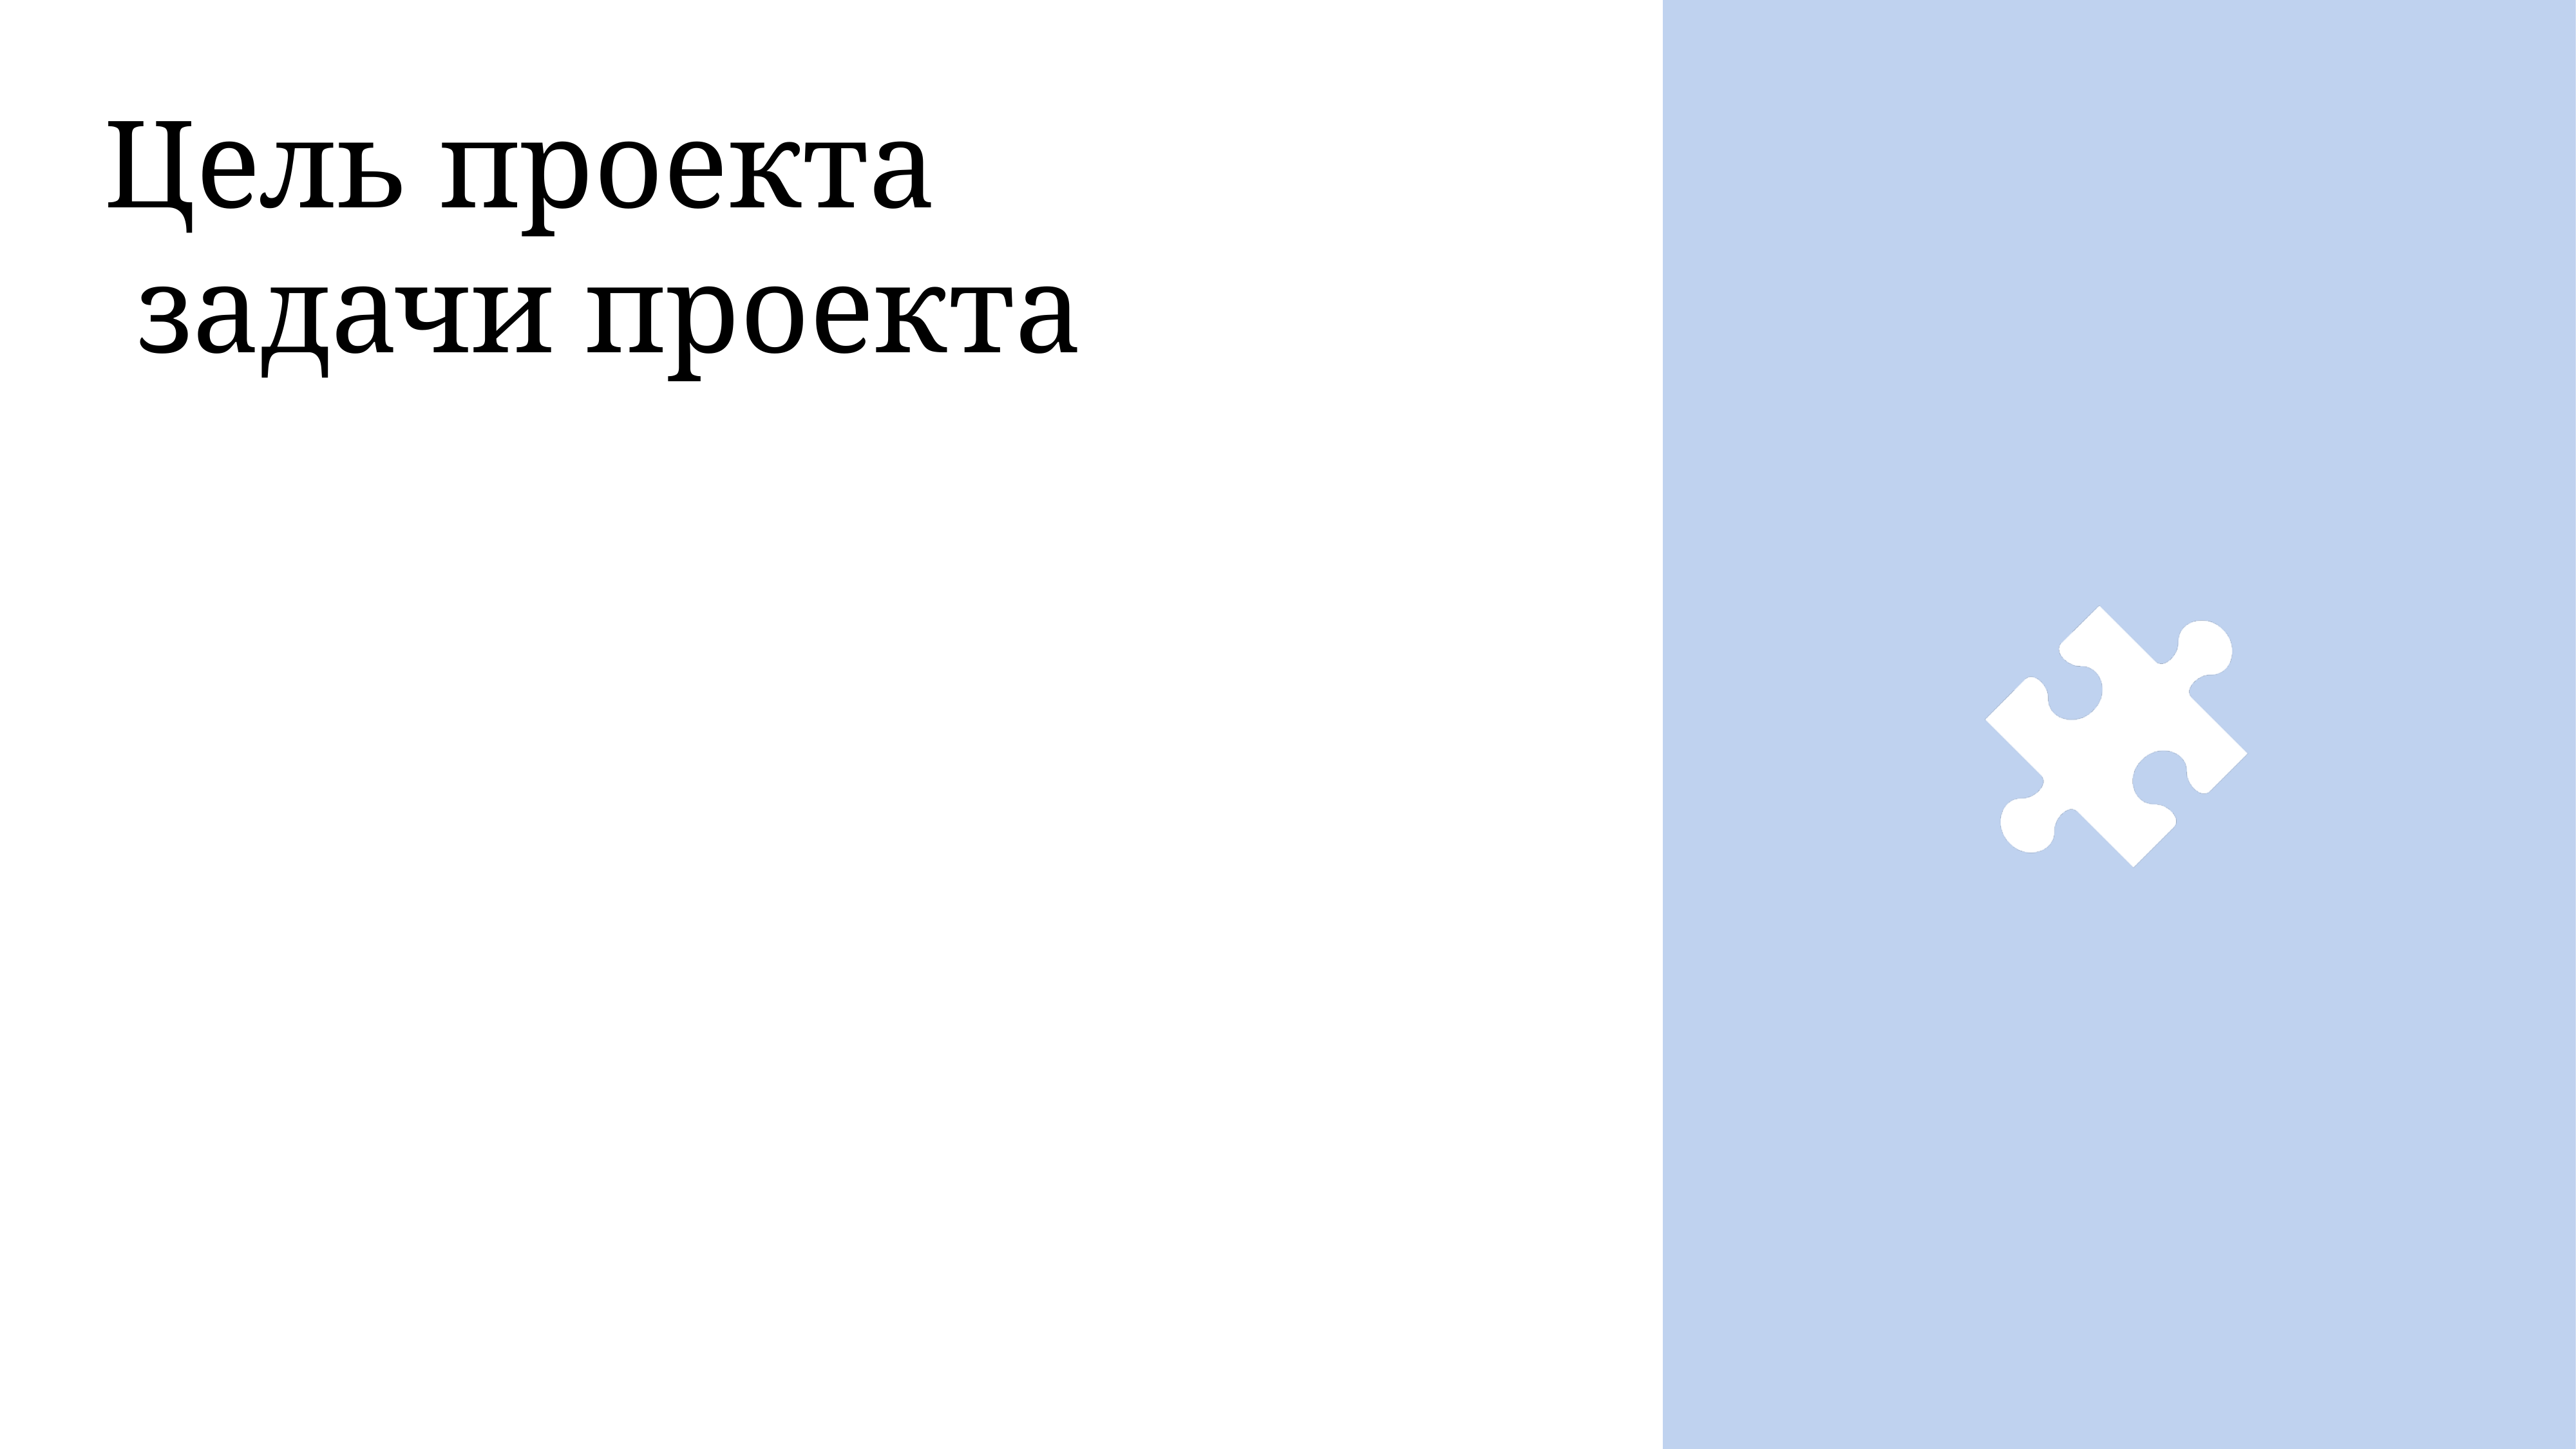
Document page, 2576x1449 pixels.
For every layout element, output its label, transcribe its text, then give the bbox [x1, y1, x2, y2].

title Цель проекта задачи проекта [94, 82, 1439, 587]
picture [1959, 586, 2274, 900]
